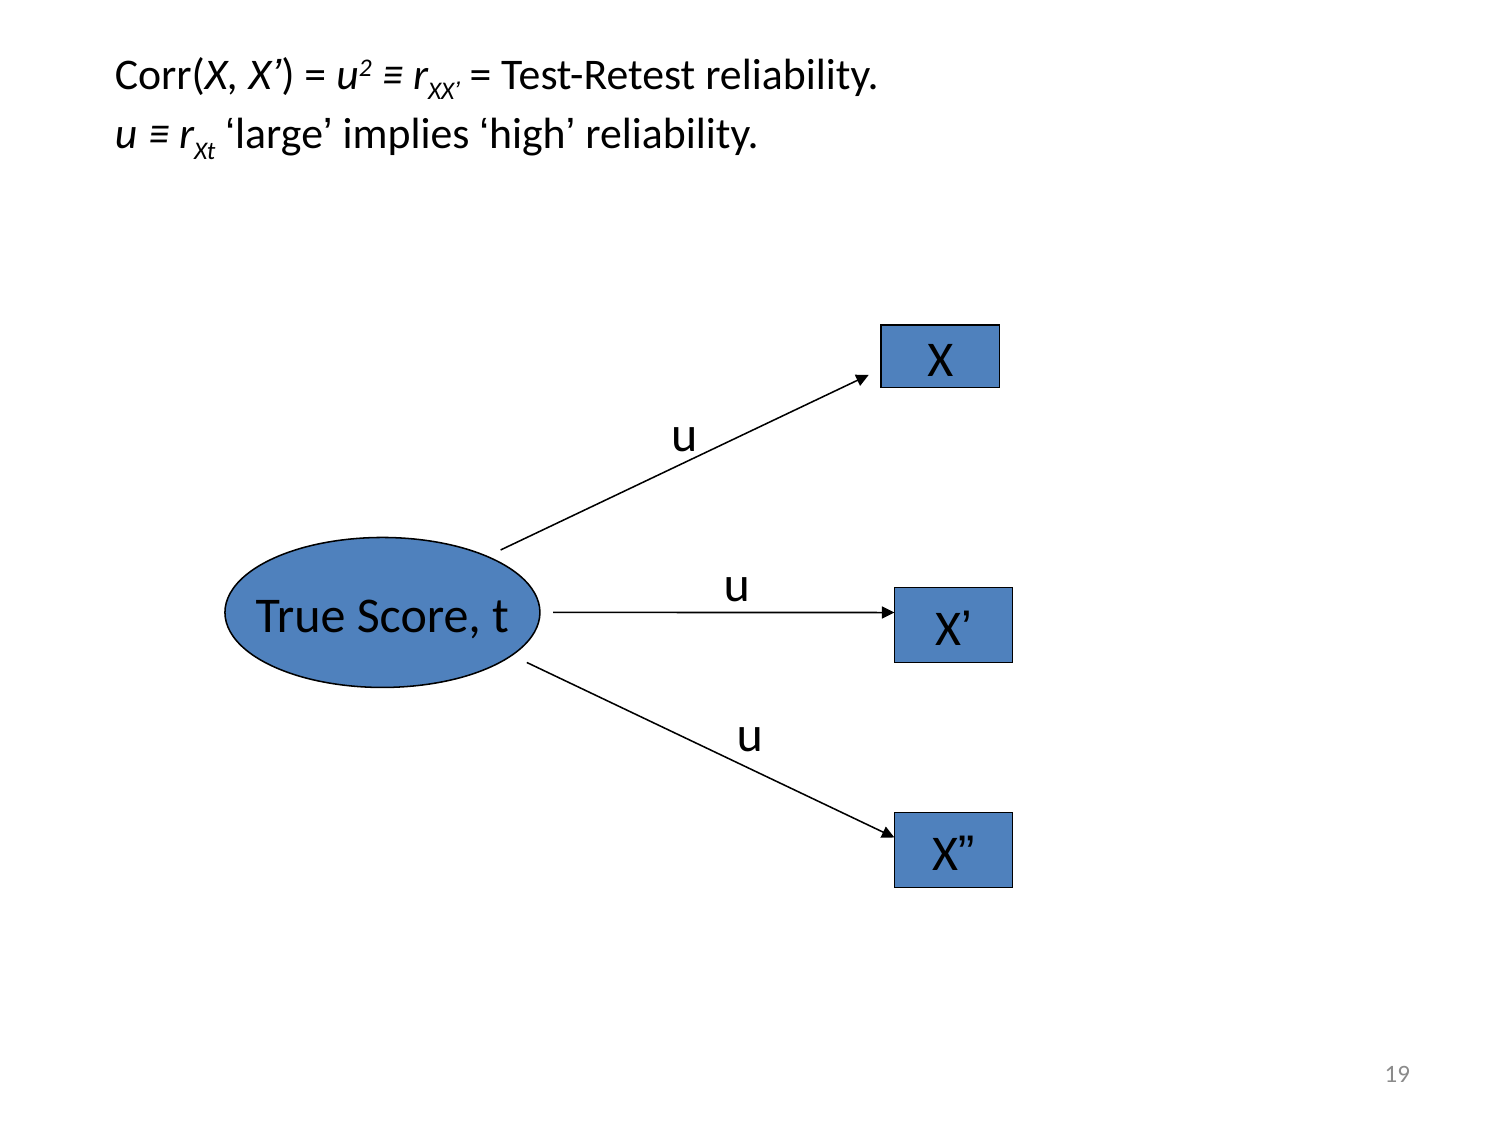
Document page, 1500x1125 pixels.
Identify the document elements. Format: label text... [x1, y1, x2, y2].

slide_number 19 [1074, 1042, 1425, 1103]
title Corr(X, X’) = u2 ≡ rXX’ = Test-Retest reliability. u ≡ rXt ‘large’ implies ‘high’ reliability. [99, 37, 1375, 225]
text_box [224, 324, 1013, 888]
